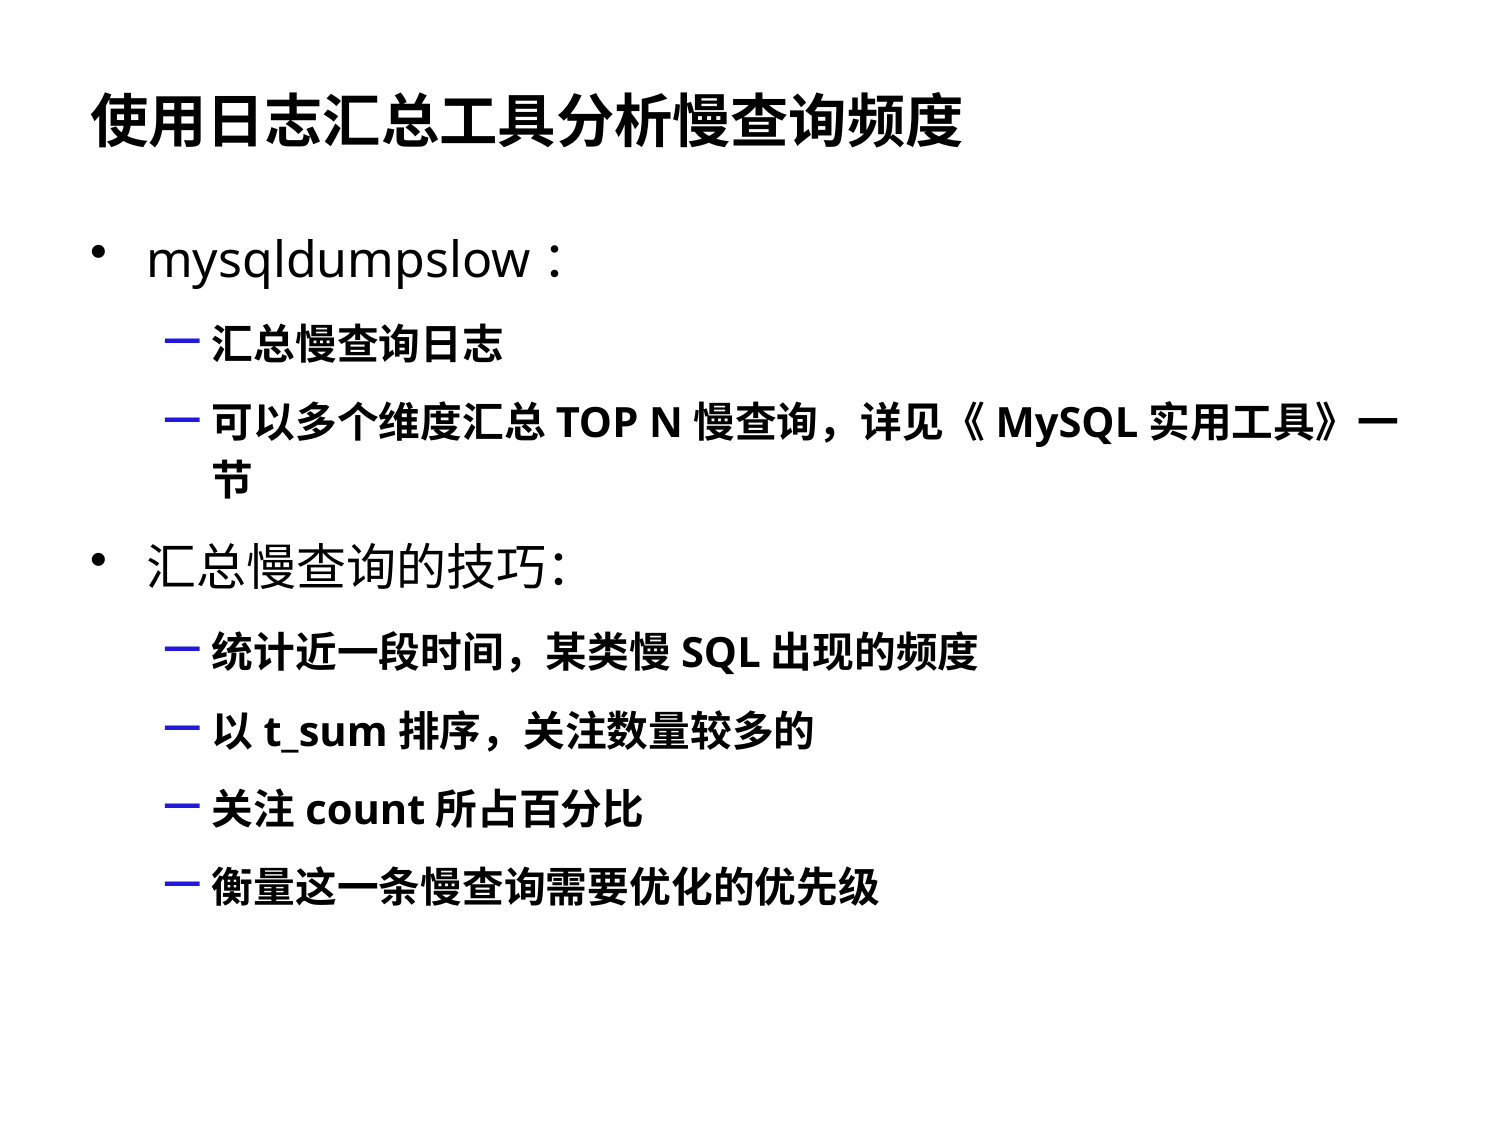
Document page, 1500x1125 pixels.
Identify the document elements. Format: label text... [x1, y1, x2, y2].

list mysqldumpslow： 汇总慢查询日志 可以多个维度汇总TOP N慢查询，详见《MySQL实用工具》一节 汇总慢查询的技巧： 统计近一段时间，某类慢SQL出现的频度 以t_sum排序，关注数量较多的 关注count所占百分比 衡量这一条慢查询需要优化的优先级 [74, 210, 1426, 1044]
title 使用日志汇总工具分析慢查询频度 [74, 66, 1426, 173]
